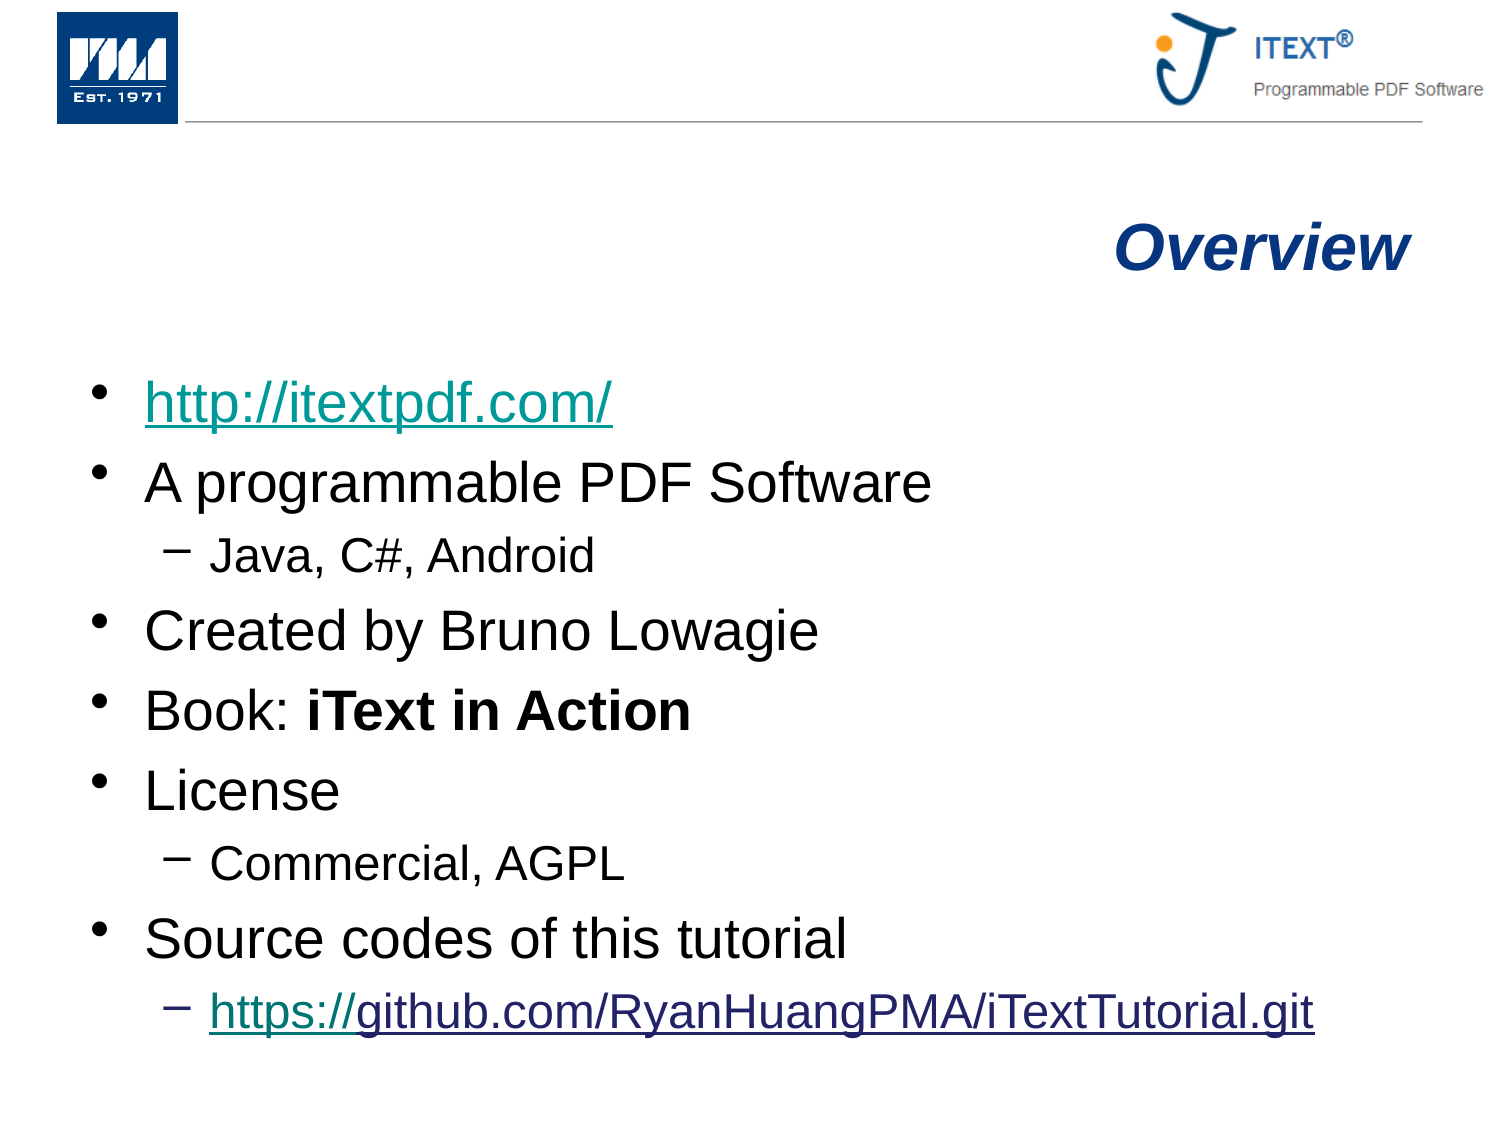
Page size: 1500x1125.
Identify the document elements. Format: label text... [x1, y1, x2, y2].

list http://itextpdf.com/ A programmable PDF Software Java, C#, Android Created by Bruno Lowagie Book: iText in Action License Commercial, AGPL Source codes of this tutorial https://github.com/RyanHuangPMA/iTextTutorial.git [74, 357, 1426, 1051]
picture [1137, 0, 1500, 111]
picture [57, 12, 178, 124]
title Overview [74, 149, 1426, 338]
